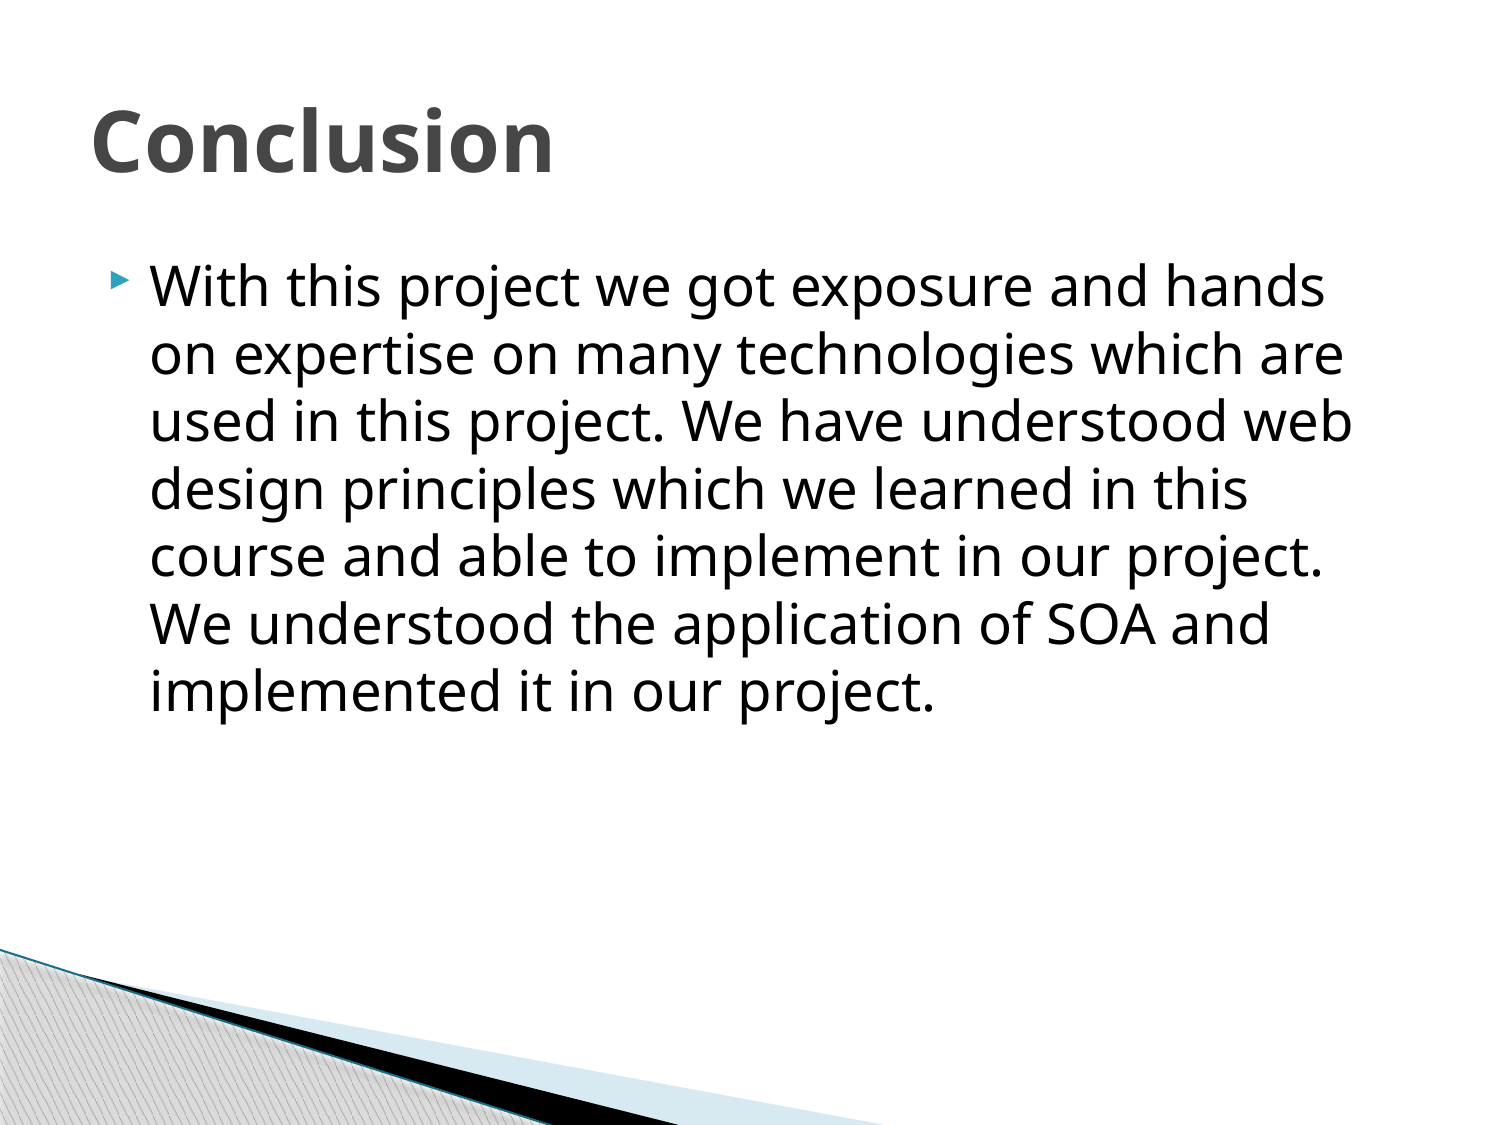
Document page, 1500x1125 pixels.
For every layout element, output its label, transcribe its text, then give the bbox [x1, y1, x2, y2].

title Conclusion [75, 45, 1425, 233]
list With this project we got exposure and hands on expertise on many technologies which are used in this project. We have understood web design principles which we learned in this course and able to implement in our project. We understood the application of SOA and implemented it in our project. [75, 243, 1425, 986]
